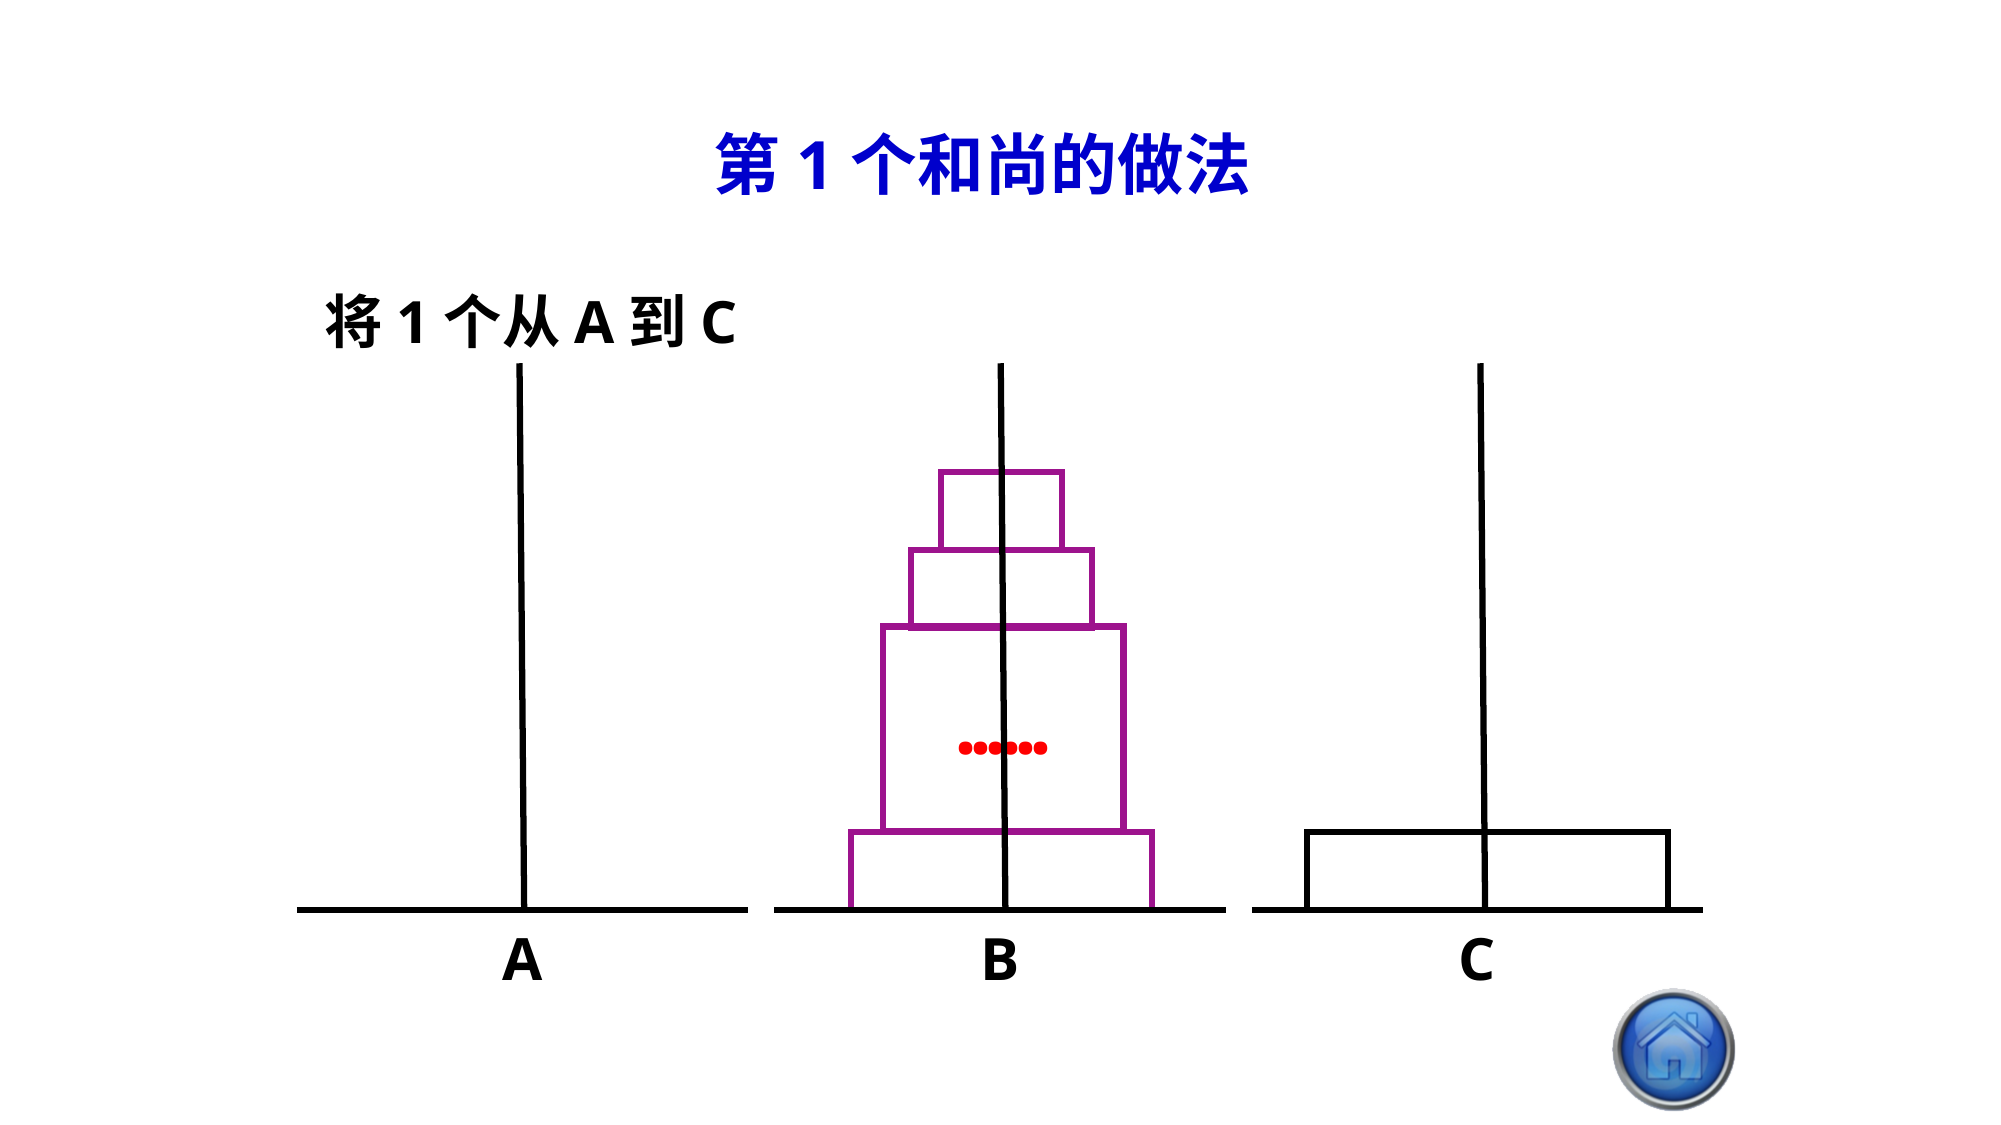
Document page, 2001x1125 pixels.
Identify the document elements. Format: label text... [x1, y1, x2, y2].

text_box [729, 634, 1277, 640]
text_box A [464, 934, 581, 1008]
text_box [1488, 831, 1668, 910]
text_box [1277, 634, 1757, 640]
text_box [1306, 831, 1481, 910]
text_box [248, 634, 729, 640]
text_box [850, 640, 1153, 910]
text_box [850, 472, 1153, 634]
text_box C [1419, 934, 1536, 1008]
text_box 第1个和尚的做法 [613, 117, 1352, 223]
picture [1597, 973, 1750, 1125]
text_box 将1个从A到C [285, 269, 778, 375]
text_box B [942, 934, 1058, 1008]
